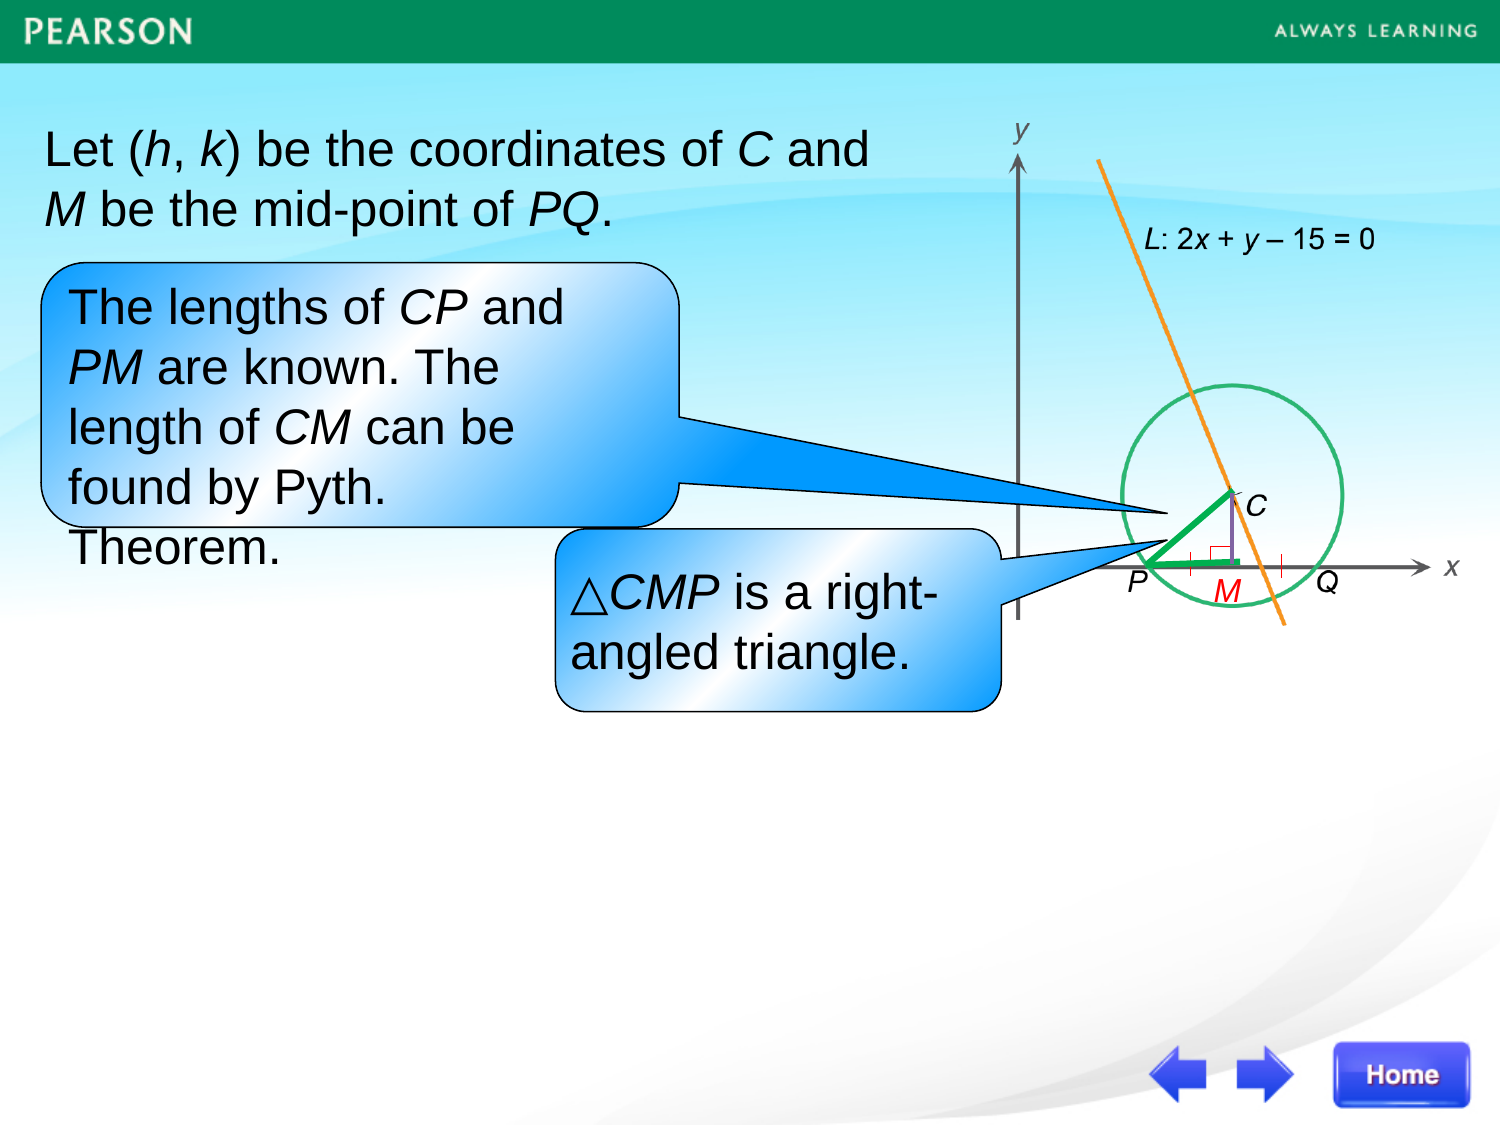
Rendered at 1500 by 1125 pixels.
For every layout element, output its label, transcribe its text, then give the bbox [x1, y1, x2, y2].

text_box [620, 528, 907, 552]
text_box The lengths of CP and PM are known. The length of CM can be found by Pyth. Theorem. [53, 267, 620, 642]
text_box [41, 276, 53, 514]
text_box [66, 262, 907, 528]
text_box Let (h, k) be the coordinates of C and M be the mid-point of PQ. [29, 109, 937, 245]
picture [0, 0, 1500, 1125]
text_box △CMP is a right-angled triangle. [555, 552, 987, 687]
text_box [556, 635, 1002, 712]
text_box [1146, 490, 1234, 563]
